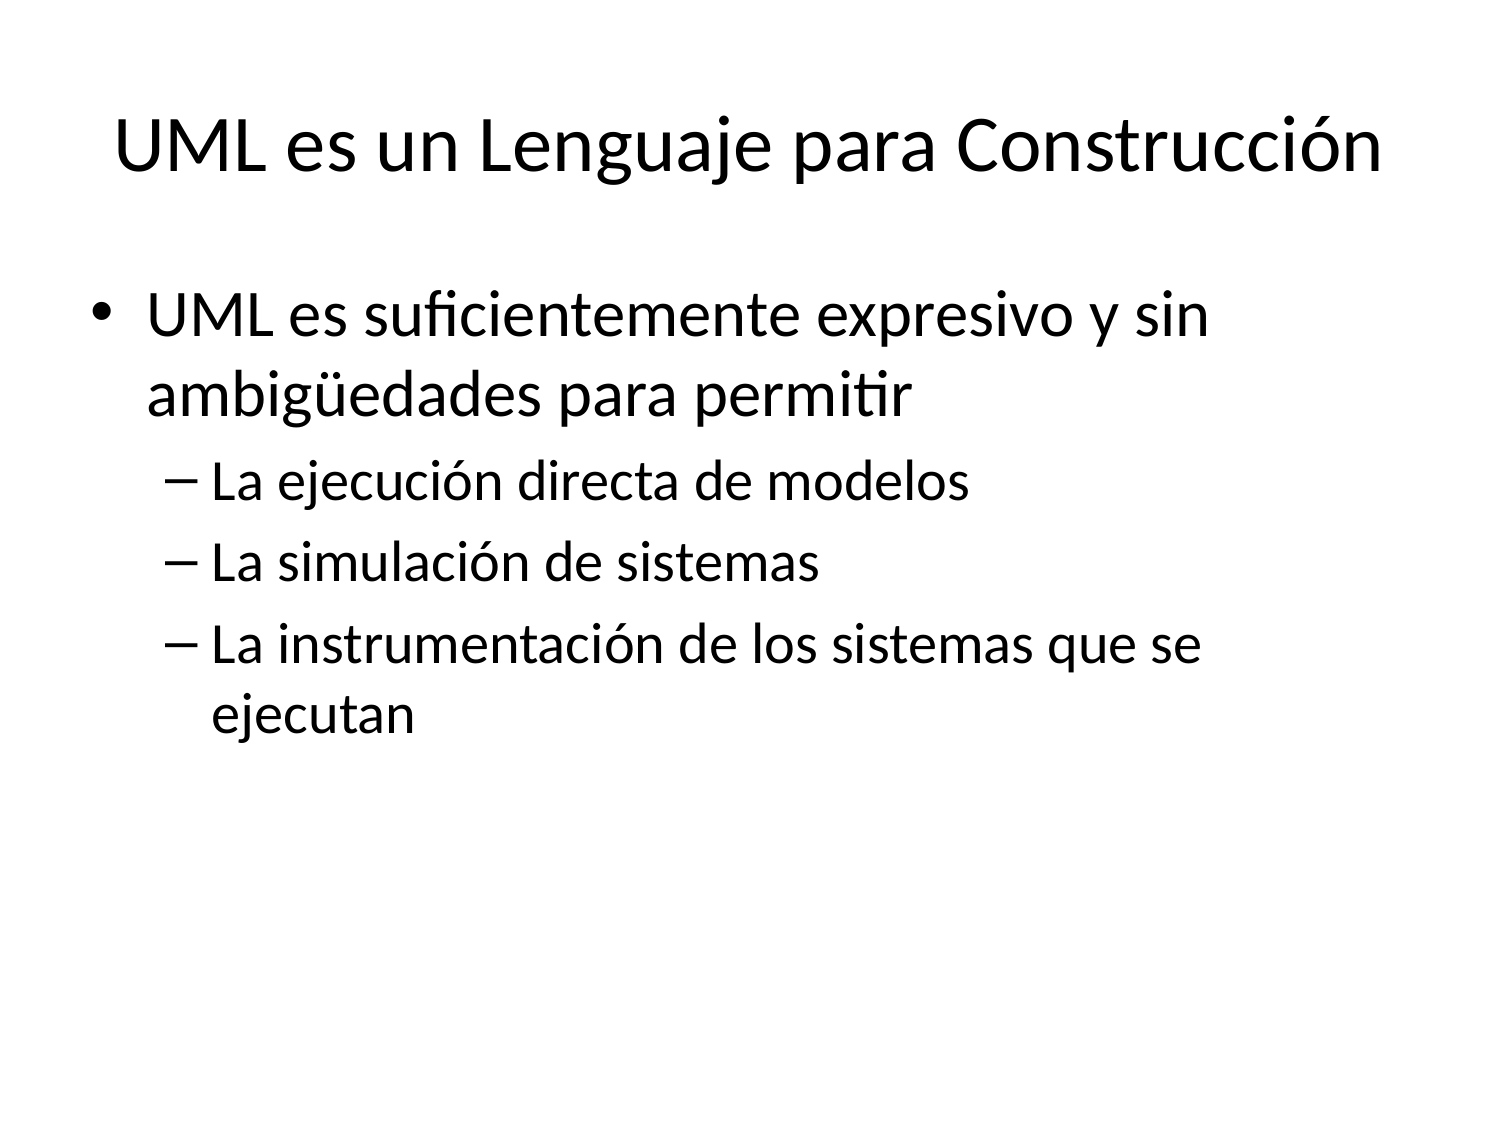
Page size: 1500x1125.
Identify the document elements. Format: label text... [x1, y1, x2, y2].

title UML es un Lenguaje para Construcción [75, 45, 1425, 233]
list UML es suficientemente expresivo y sin ambigüedades para permitir La ejecución directa de modelos La simulación de sistemas La instrumentación de los sistemas que se ejecutan [75, 262, 1425, 1005]
